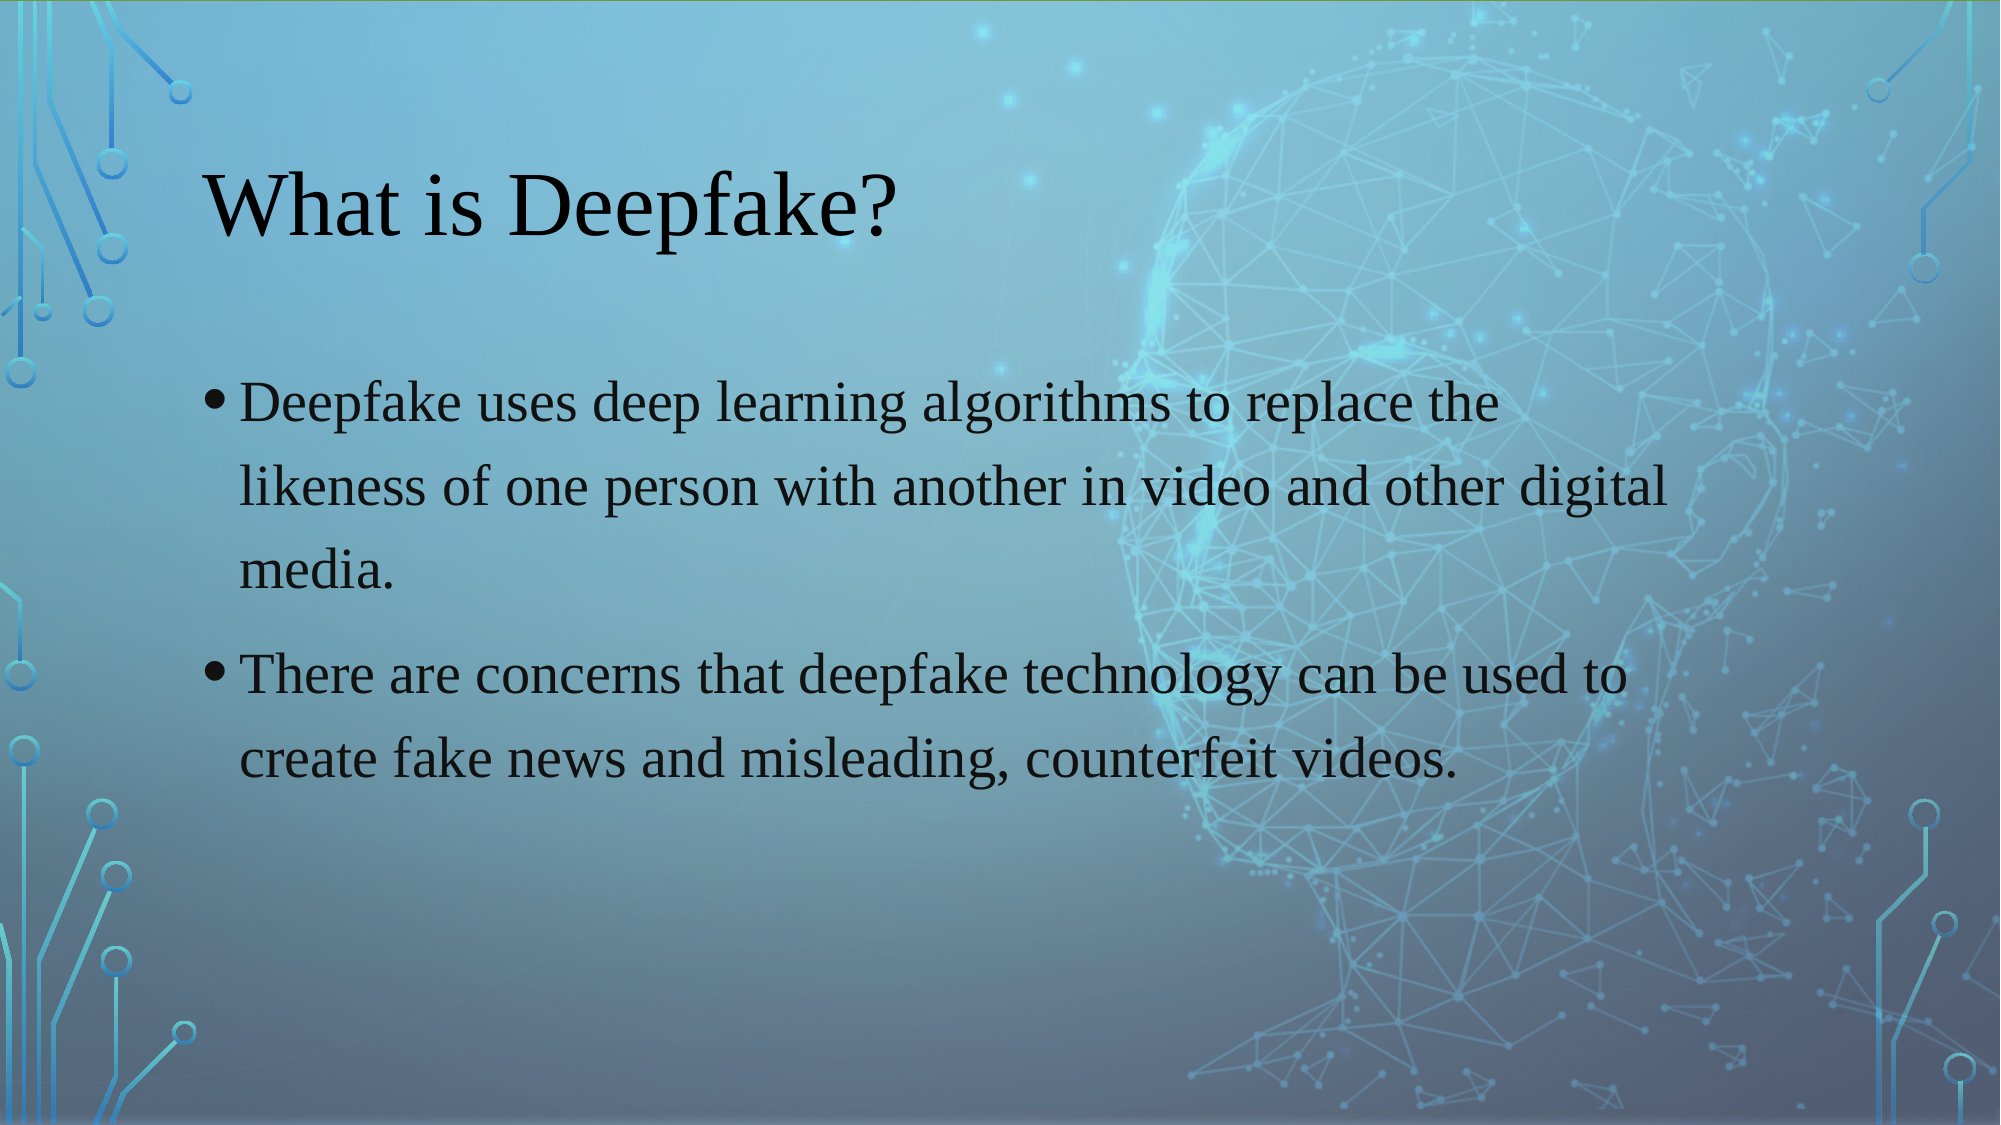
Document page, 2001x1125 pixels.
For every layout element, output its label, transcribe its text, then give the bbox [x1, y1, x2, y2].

list What is Deepfake? Deepfake uses deep learning algorithms to replace the likeness of one person with another in video and other digital media. There are concerns that deepfake technology can be used to create fake news and misleading, counterfeit videos. [187, 114, 1691, 932]
text_box [0, 0, 2000, 1125]
